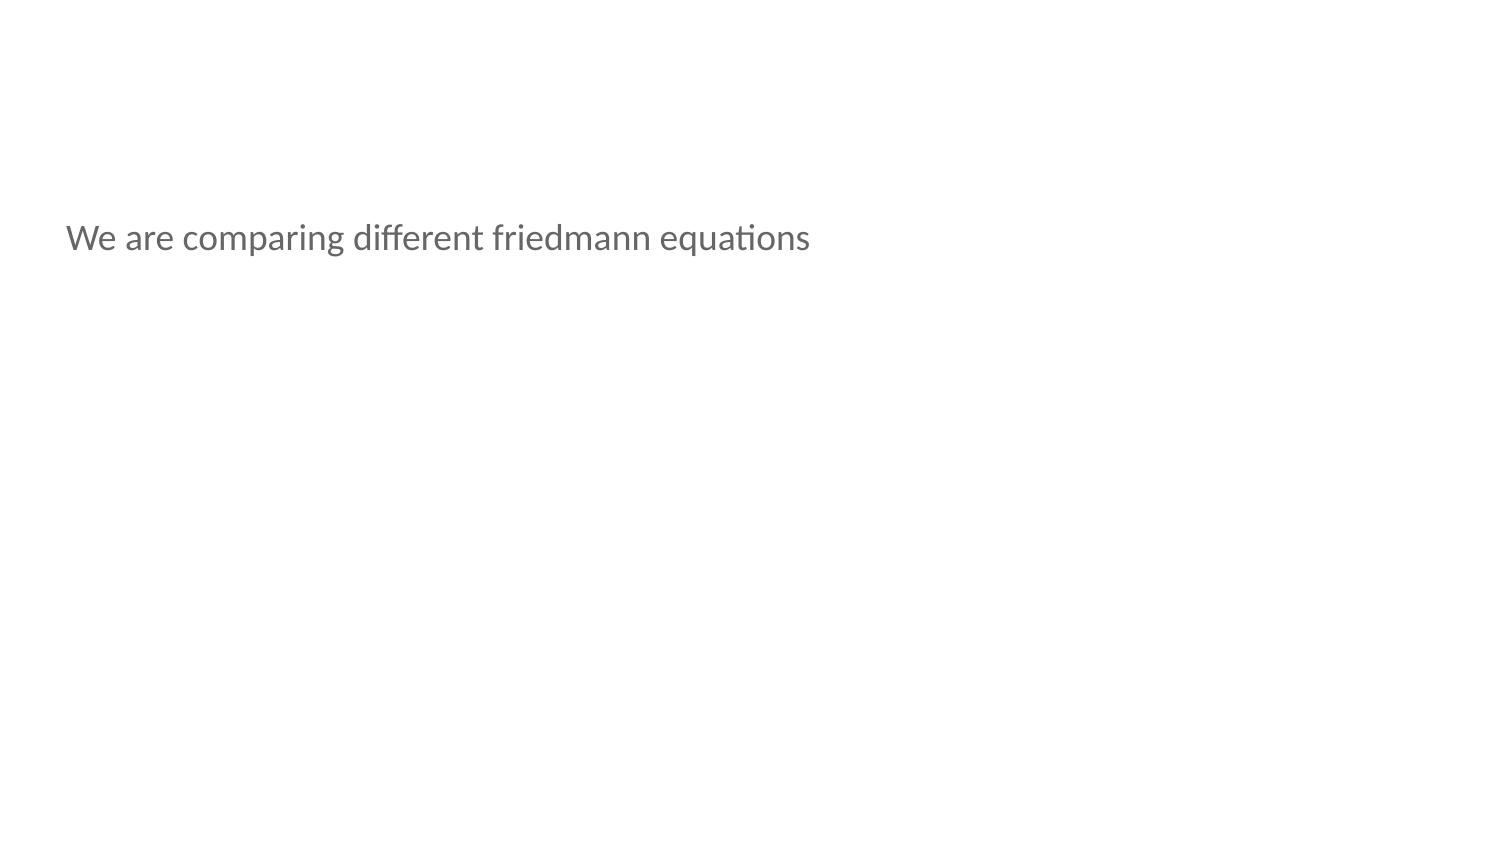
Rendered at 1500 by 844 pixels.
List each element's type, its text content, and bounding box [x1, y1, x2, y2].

list We are comparing different friedmann equations [51, 201, 1449, 750]
